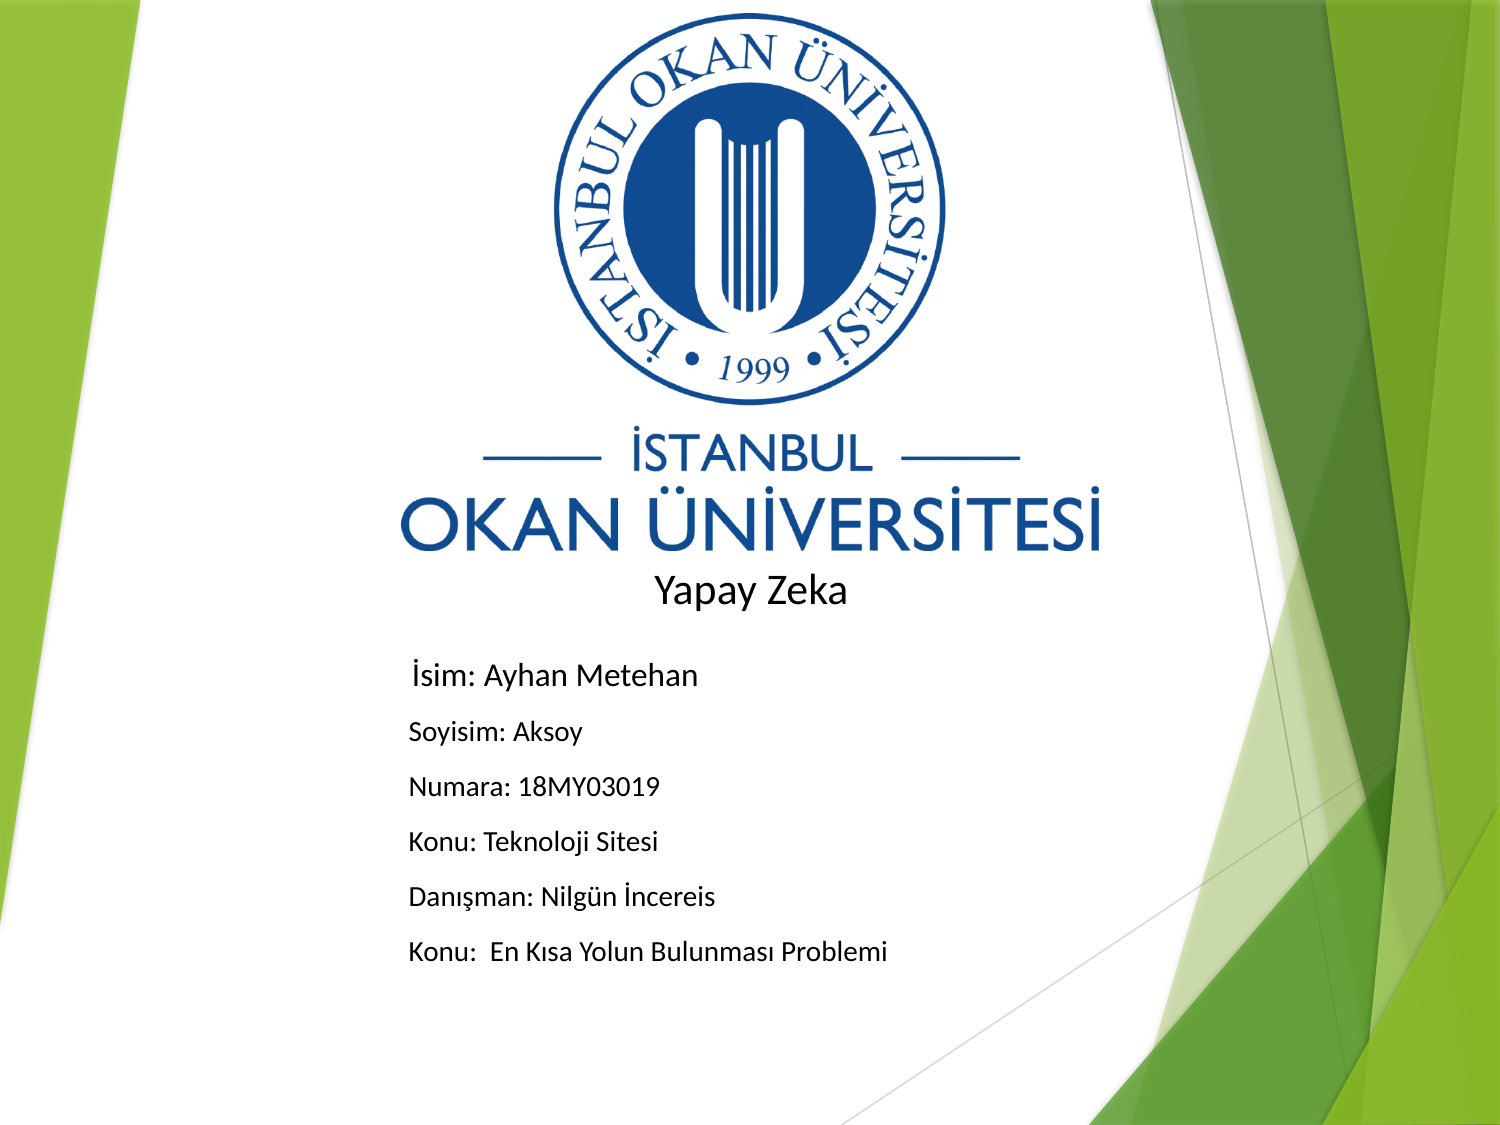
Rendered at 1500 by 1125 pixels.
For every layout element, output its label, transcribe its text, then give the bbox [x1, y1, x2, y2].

picture [400, 12, 1099, 552]
text_box Yapay Zeka İsim: Ayhan Metehan Soyisim: Aksoy Numara: 18MY03019 Konu: Teknoloji Sitesi Danışman: Nilgün İncereis Konu: En Kısa Yolun Bulunması Problemi [29, 552, 1430, 975]
